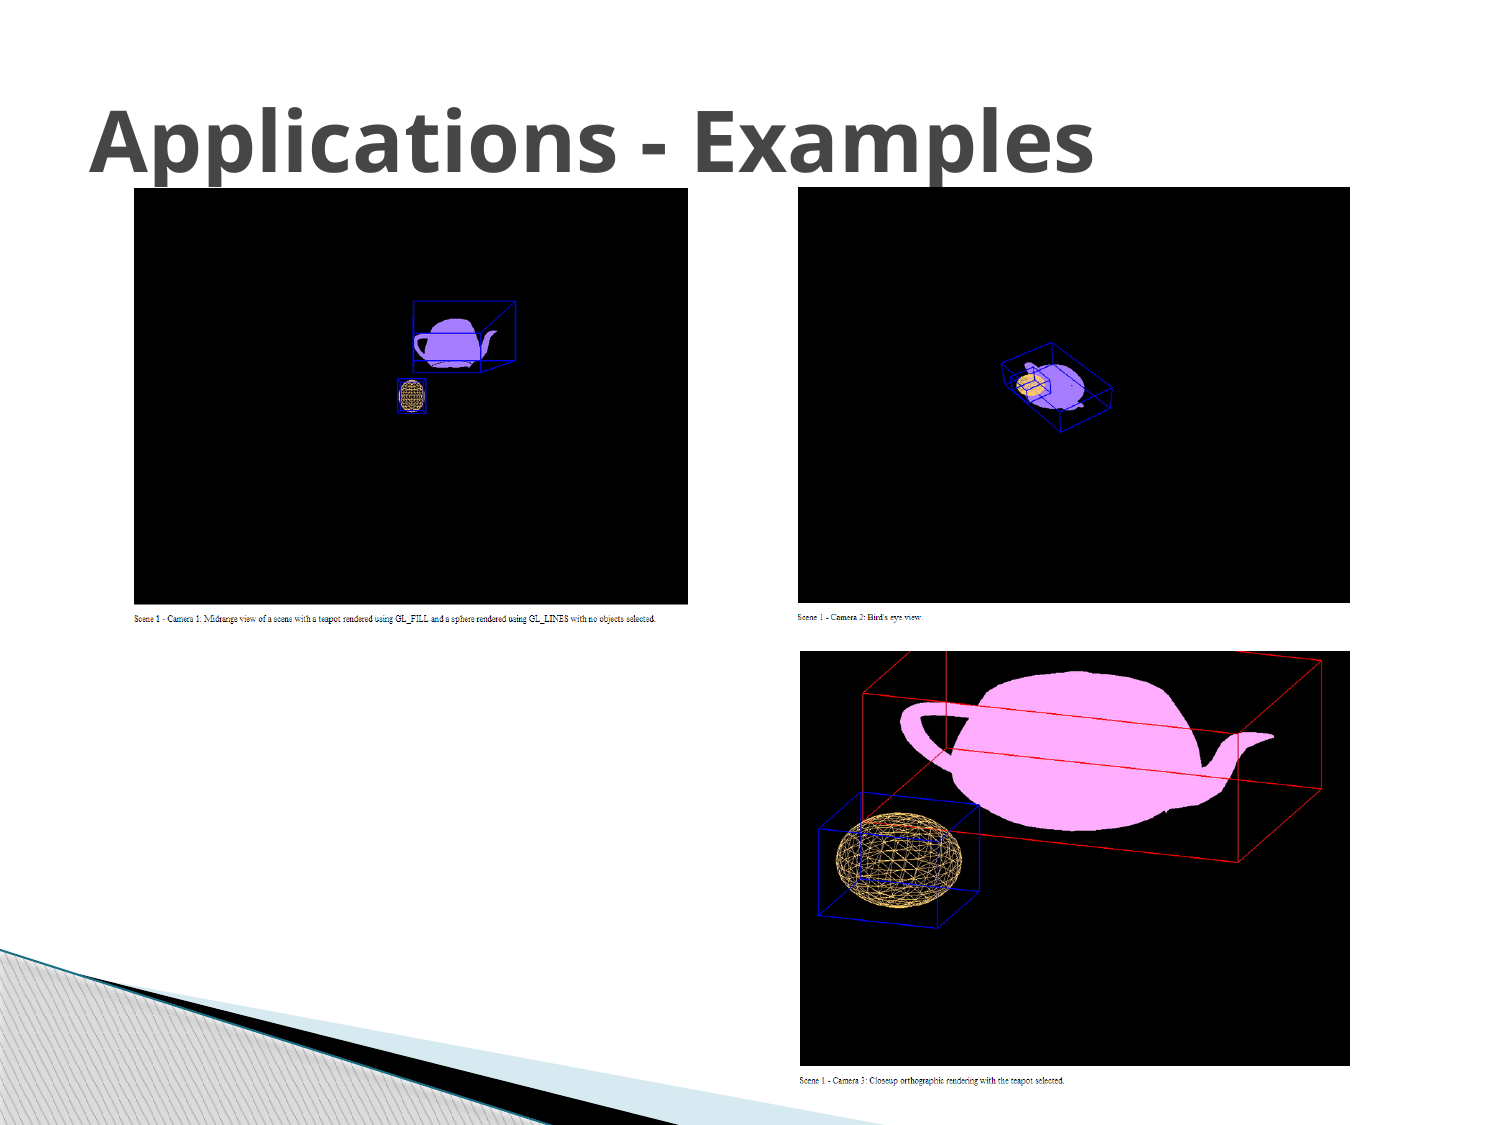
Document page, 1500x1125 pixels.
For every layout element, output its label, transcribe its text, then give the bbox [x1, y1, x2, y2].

picture [132, 187, 688, 626]
picture [799, 651, 1351, 1086]
picture [798, 187, 1351, 626]
title Applications - Examples [75, 45, 1425, 233]
